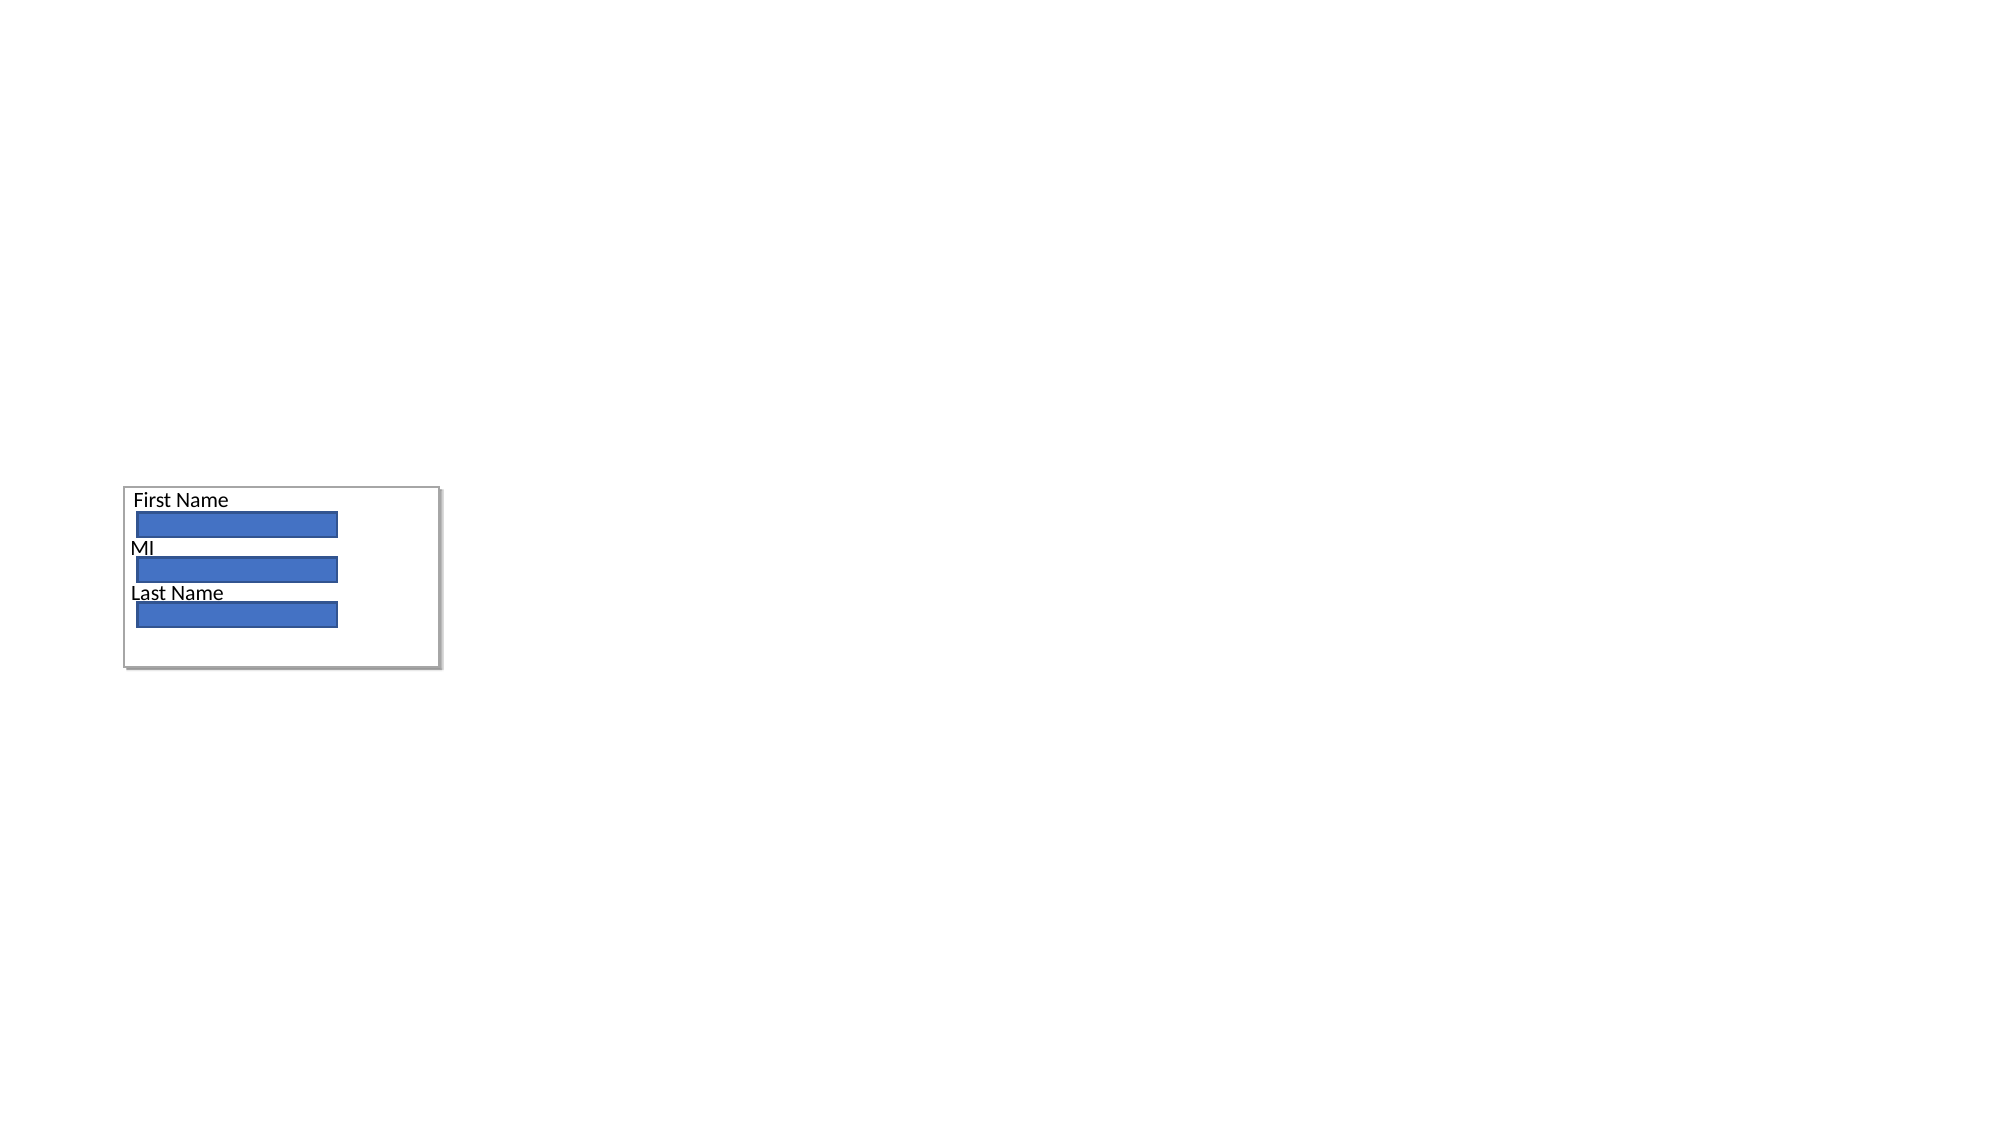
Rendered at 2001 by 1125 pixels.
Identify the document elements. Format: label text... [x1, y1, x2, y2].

text_box [136, 511, 338, 538]
text_box Last Name [116, 571, 239, 612]
text_box MI [115, 526, 170, 568]
text_box [136, 601, 338, 628]
text_box [123, 486, 440, 668]
text_box First Name [118, 477, 244, 519]
text_box [136, 556, 338, 583]
